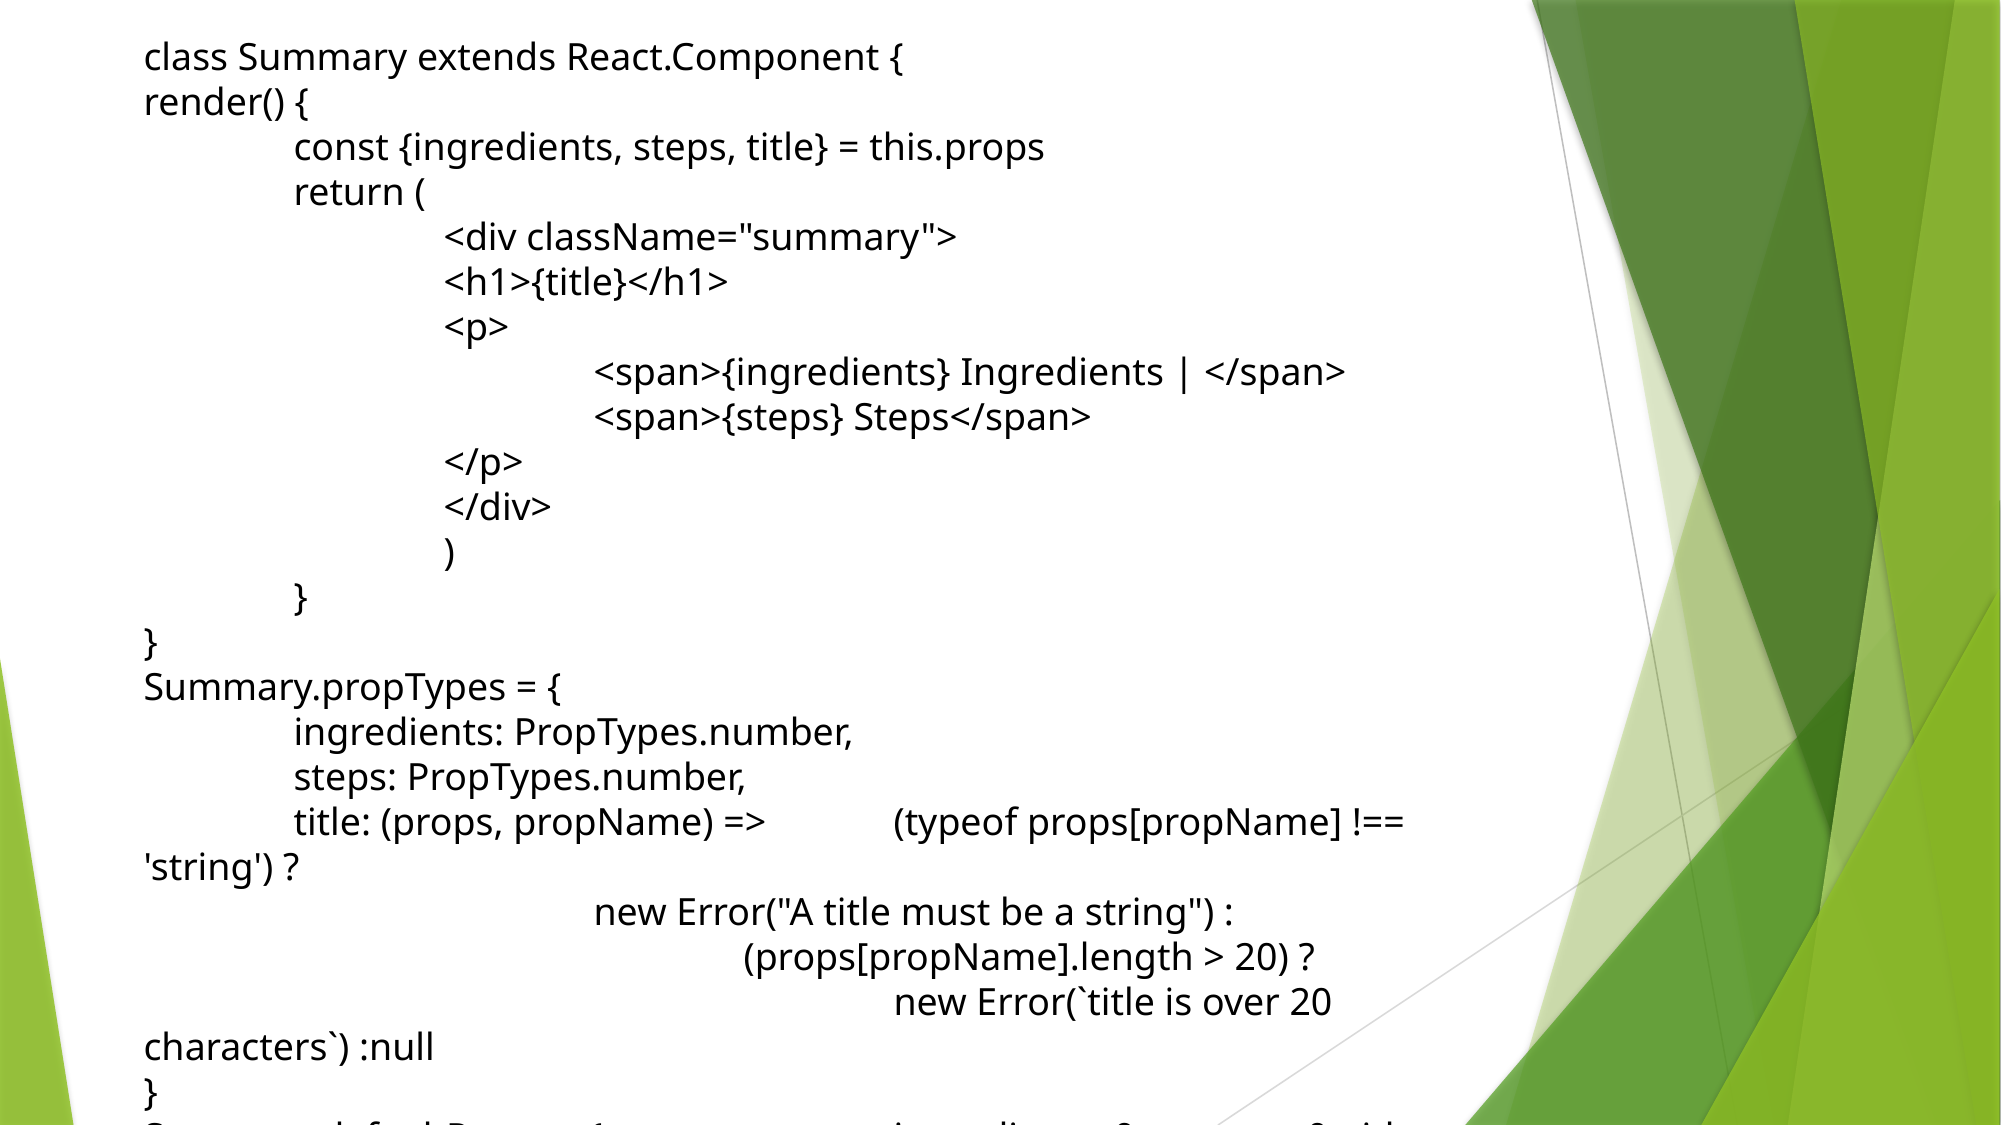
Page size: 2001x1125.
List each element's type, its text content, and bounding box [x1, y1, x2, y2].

text_box class Summary extends React.Component { render() { const {ingredients, steps, title} = this.props return ( <div className="summary"> <h1>{title}</h1> <p> <span>{ingredients} Ingredients | </span> <span>{steps} Steps</span> </p> </div> ) } } Summary.propTypes = { ingredients: PropTypes.number, steps: PropTypes.number, title: (props, propName) => (typeof props[propName] !== 'string') ? new Error("A title must be a string") : (props[propName].length > 20) ? new Error(`title is over 20 characters`) :null } Summary.defaultProps = { ingredients: 0, steps: 0, title: "[recipe]“ } [128, 25, 1467, 1125]
